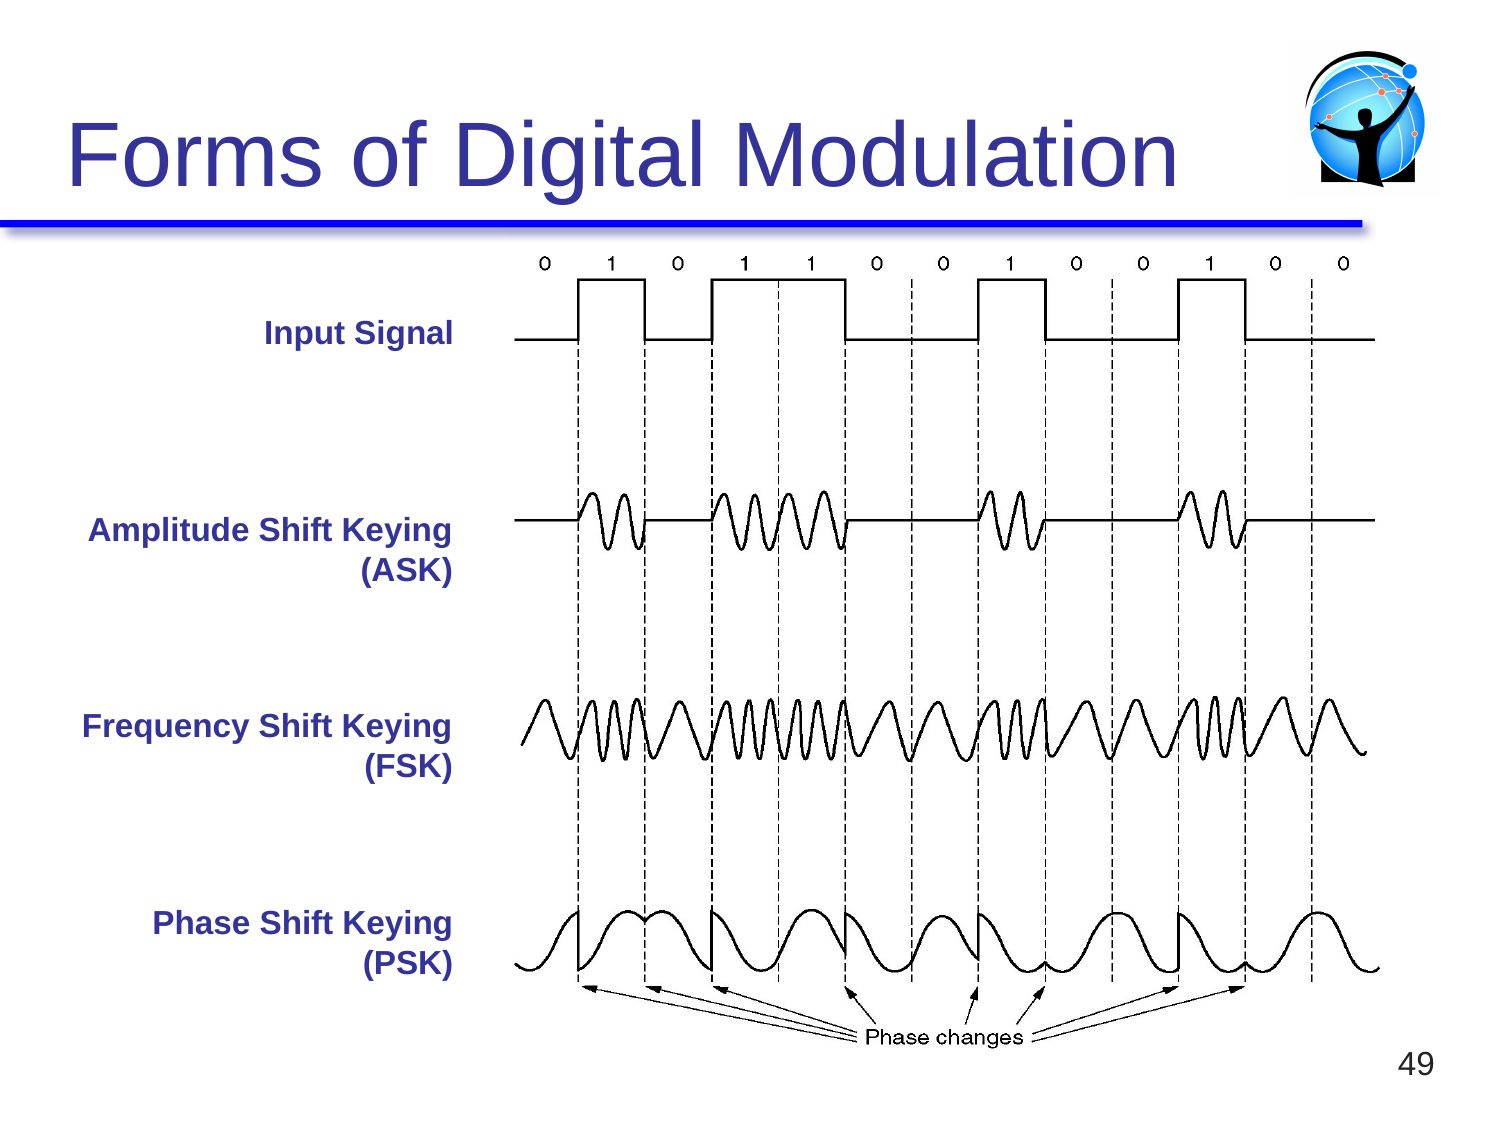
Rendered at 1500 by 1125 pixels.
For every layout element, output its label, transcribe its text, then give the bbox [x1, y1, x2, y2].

text_box Amplitude Shift Keying (ASK) [72, 500, 403, 596]
title Forms of Digital Modulation [49, 24, 1451, 213]
slide_number 49 [1349, 1024, 1451, 1101]
picture [408, 251, 1380, 1049]
text_box Phase Shift Keying (PSK) [137, 894, 403, 989]
text_box Input Signal [249, 303, 403, 359]
text_box Frequency Shift Keying (FSK) [66, 697, 403, 792]
